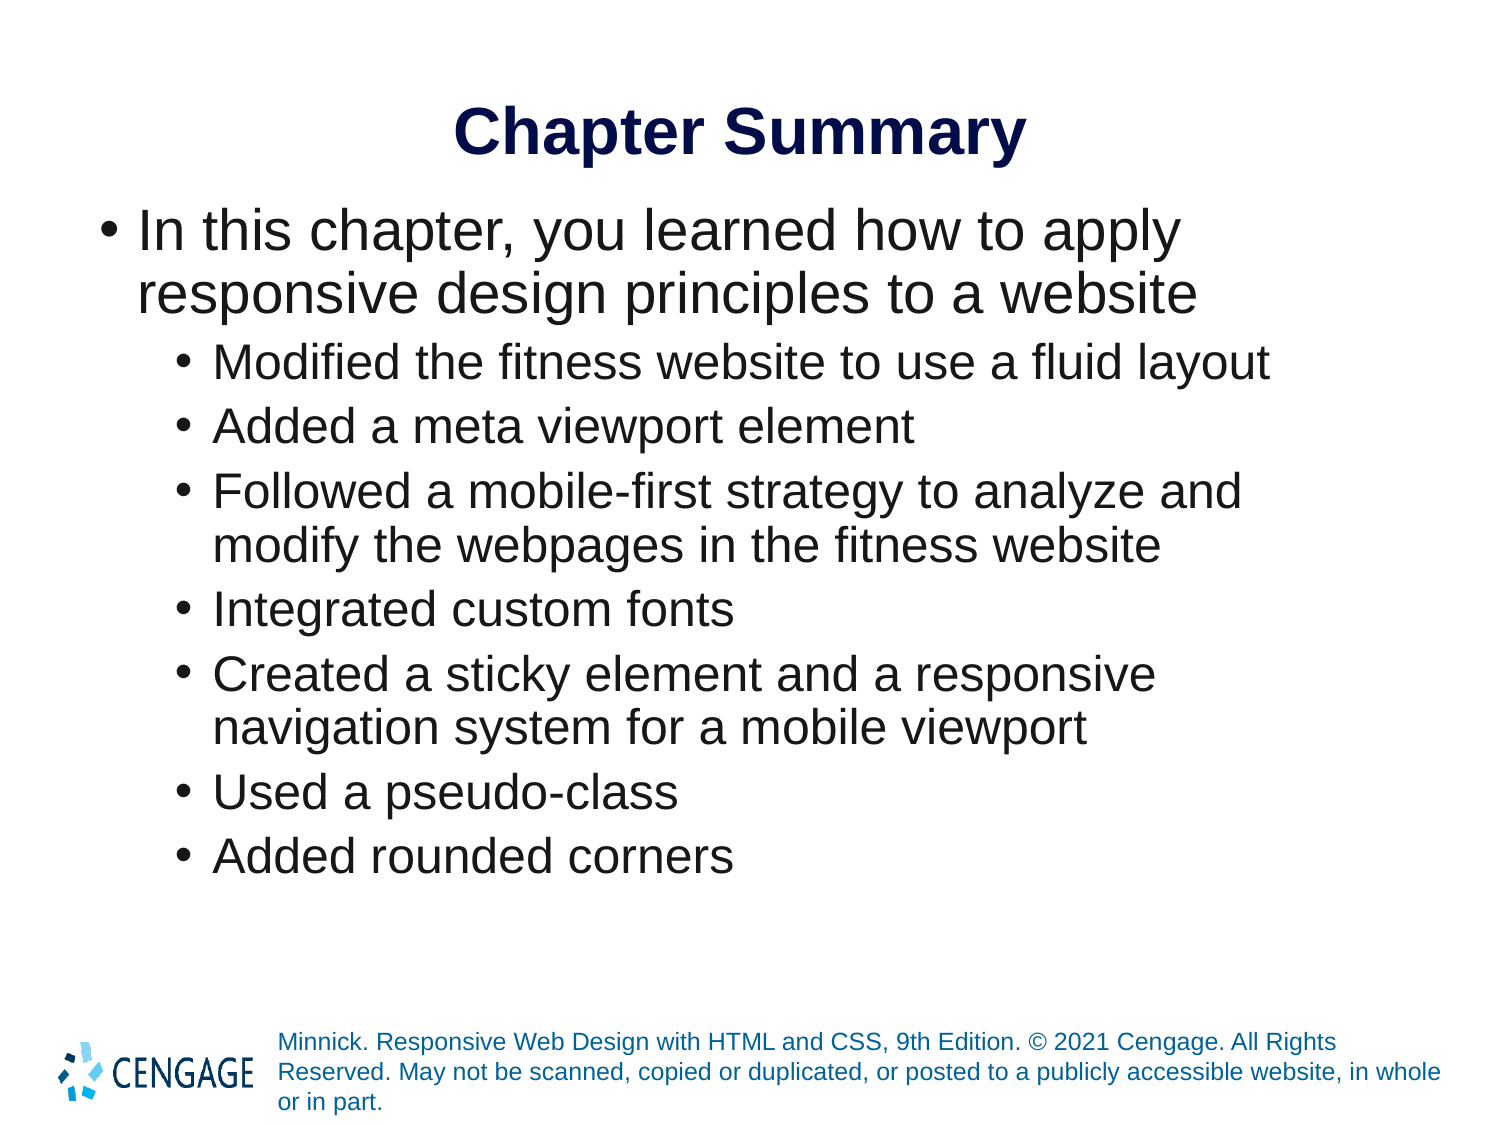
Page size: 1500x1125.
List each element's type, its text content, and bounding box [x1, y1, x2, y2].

list In this chapter, you learned how to apply responsive design principles to a website Modified the fitness website to use a fluid layout Added a meta viewport element Followed a mobile-first strategy to analyze and modify the webpages in the fitness website Integrated custom fonts Created a sticky element and a responsive navigation system for a mobile viewport Used a pseudo-class Added rounded corners [99, 200, 1397, 1024]
picture [58, 1042, 253, 1101]
title Chapter Summary [103, 24, 1397, 175]
footer Minnick. Responsive Web Design with HTML and CSS, 9th Edition. © 2021 Cengage. All Rights Reserved. May not be scanned, copied or duplicated, or posted to a publicly accessible website, in whole or in part. [262, 1040, 1475, 1100]
